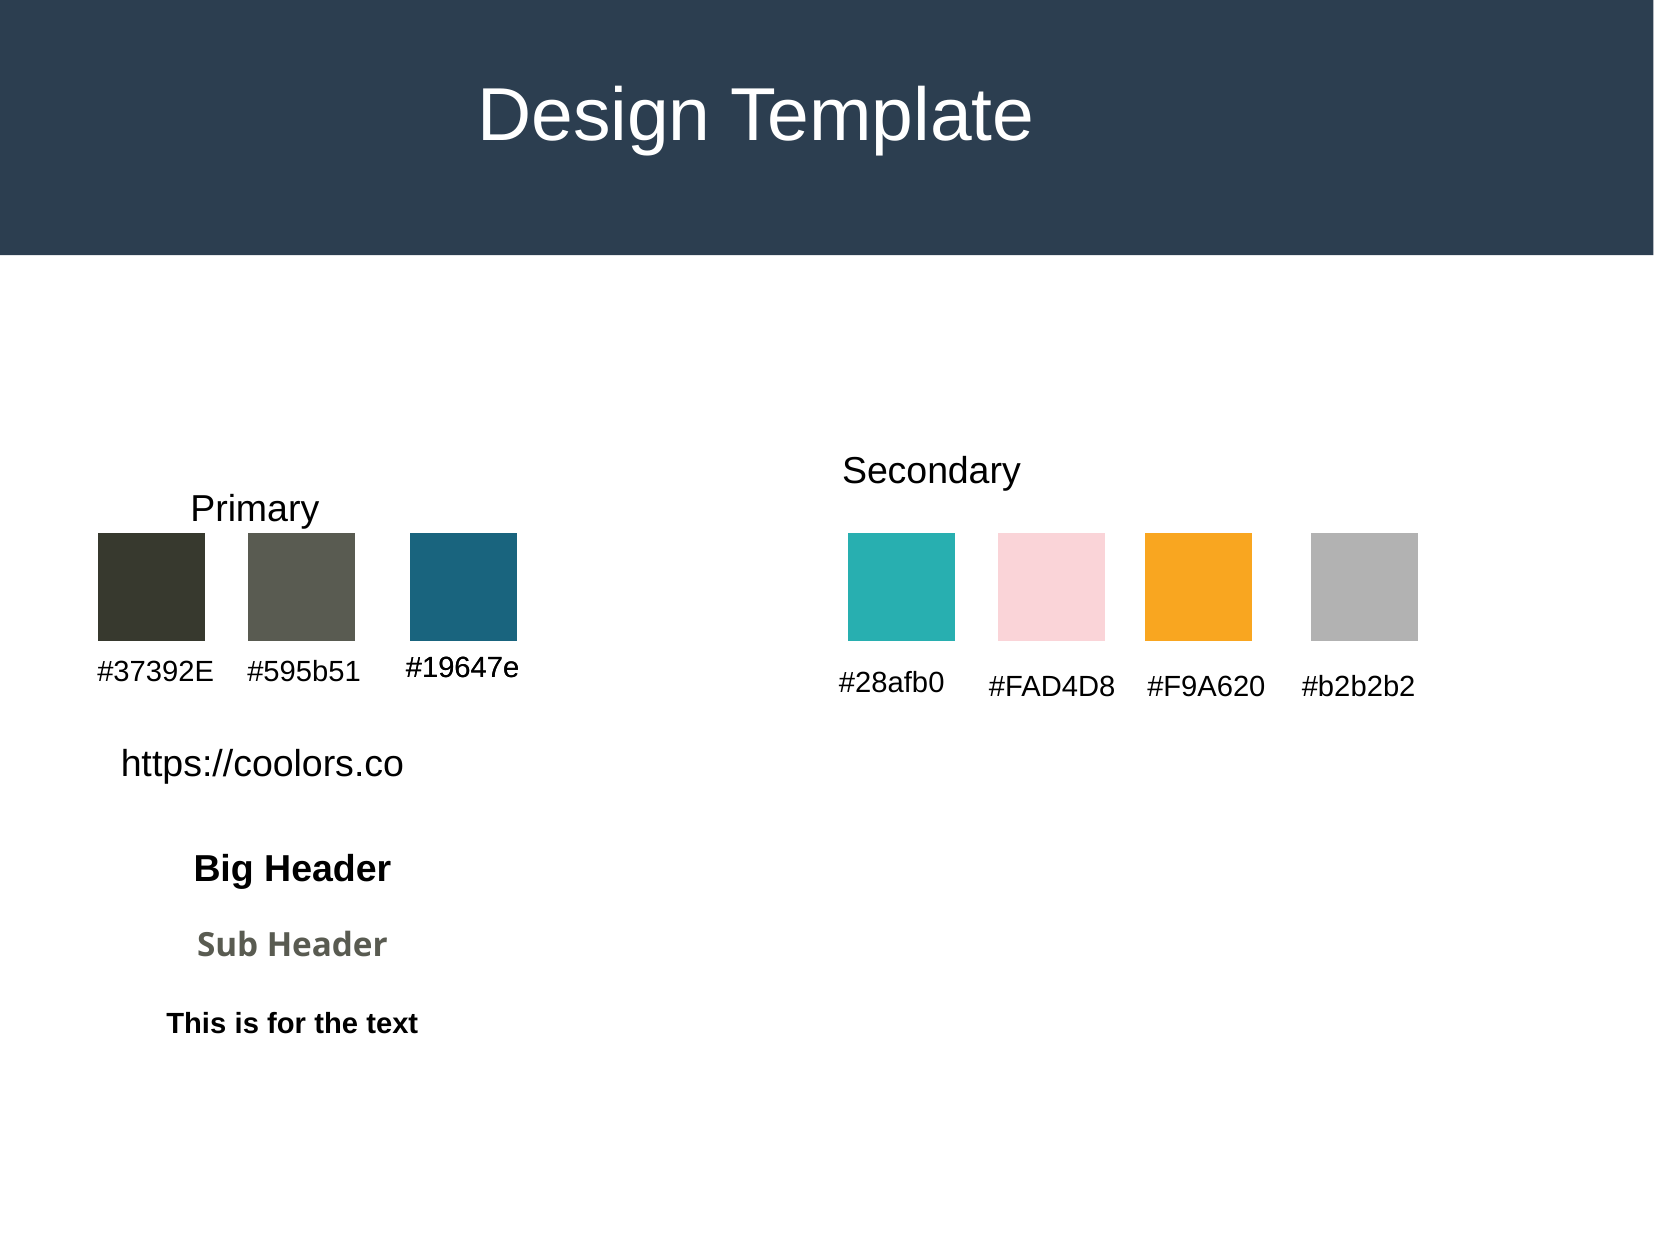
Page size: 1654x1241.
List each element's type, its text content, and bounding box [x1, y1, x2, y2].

text_box #37392E [82, 644, 232, 702]
text_box https://coolors.co [106, 731, 1088, 789]
text_box #b2b2b2 [1287, 659, 1446, 717]
text_box [1310, 532, 1419, 642]
title Design Template [82, 7, 1430, 215]
text_box #F9A620 [1132, 659, 1287, 717]
text_box [1144, 532, 1253, 642]
text_box #595b51 [232, 644, 391, 702]
text_box [847, 532, 956, 642]
text_box #19647e [391, 641, 550, 699]
text_box This is for the text [151, 996, 434, 1047]
text_box Sub Header [182, 915, 403, 971]
text_box Big Header [178, 836, 407, 896]
text_box [409, 532, 518, 641]
text_box #FAD4D8 [974, 659, 1132, 717]
text_box #28afb0 [824, 656, 983, 714]
text_box Secondary [827, 438, 1226, 538]
text_box [247, 532, 356, 642]
text_box [97, 532, 206, 642]
text_box Primary [175, 476, 335, 536]
text_box [997, 532, 1106, 642]
